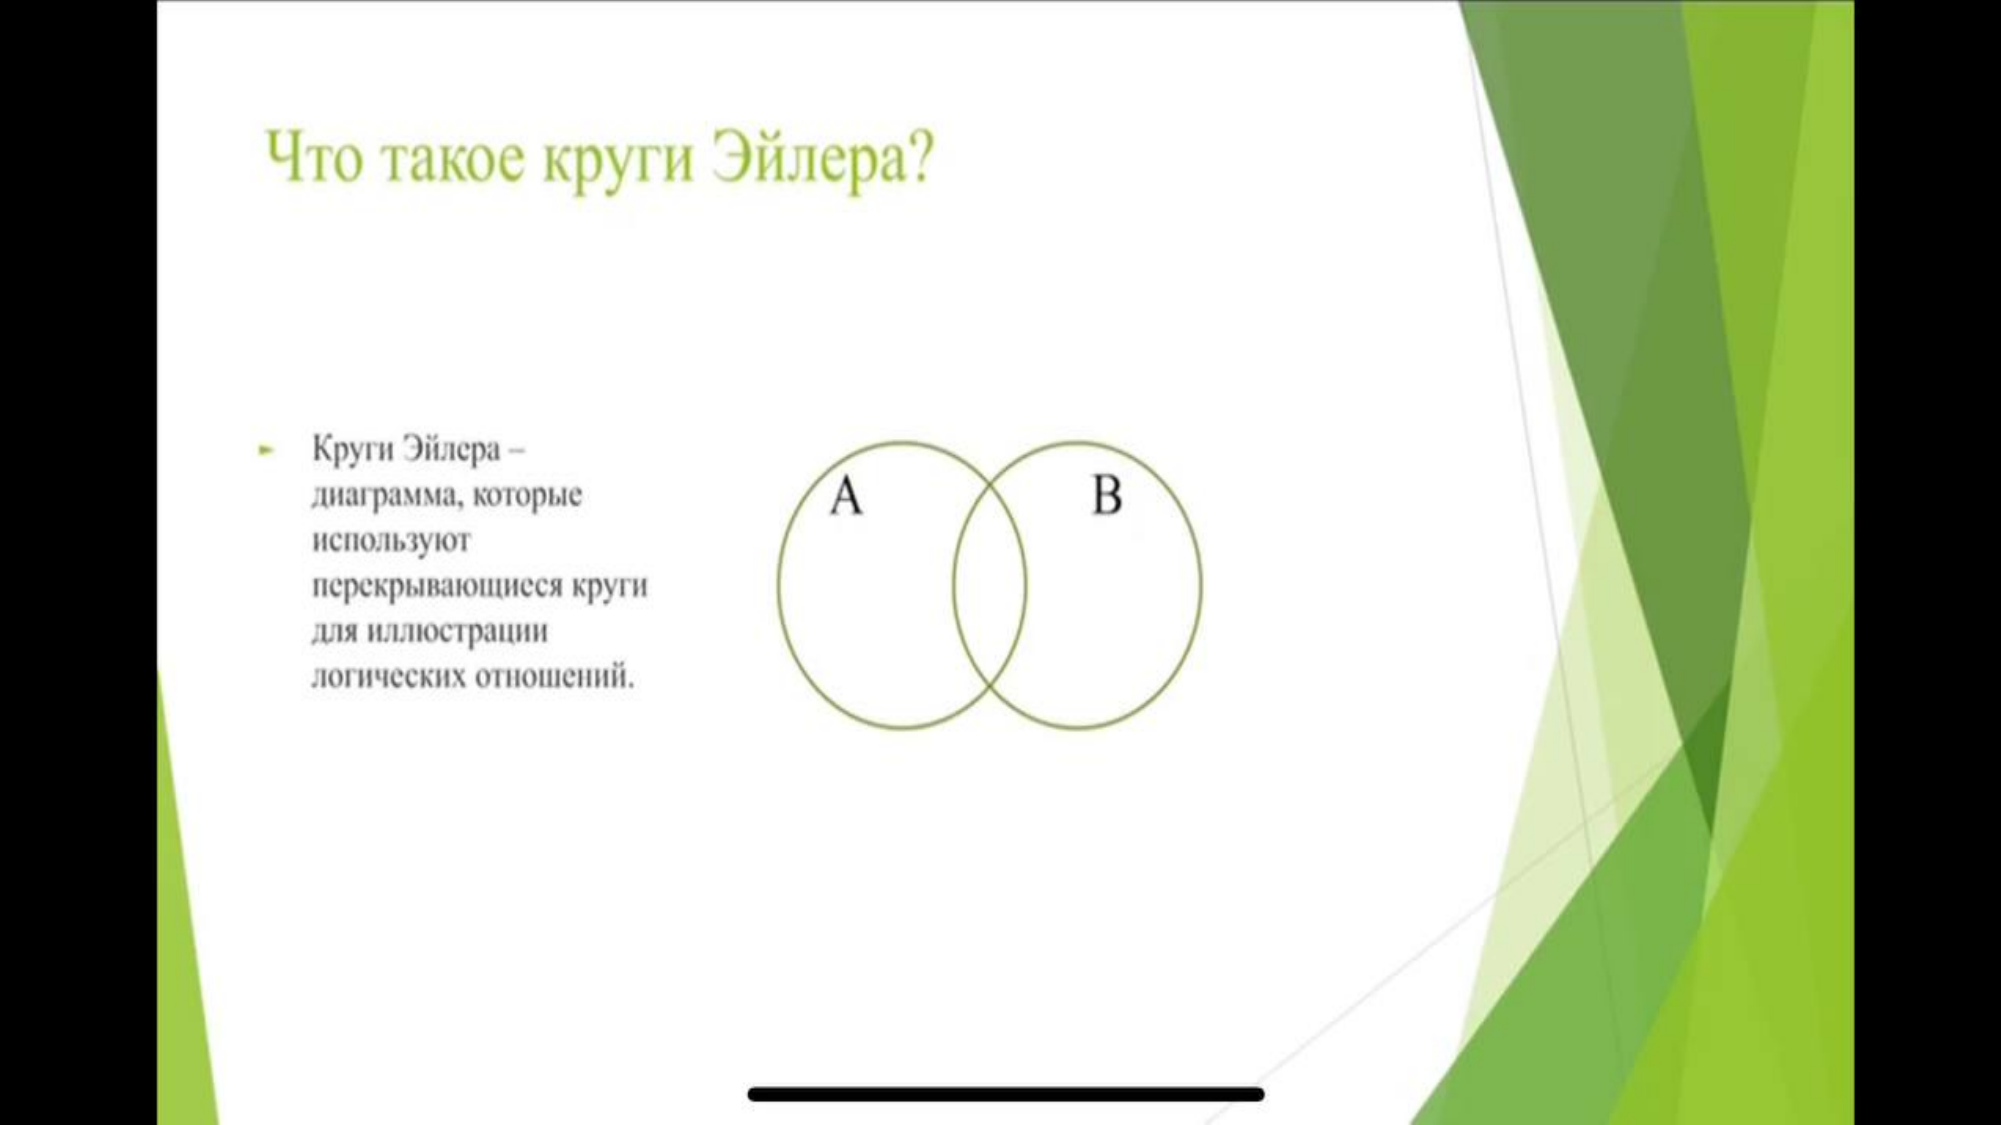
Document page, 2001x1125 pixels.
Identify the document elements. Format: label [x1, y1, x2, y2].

list [0, 0, 2000, 1125]
